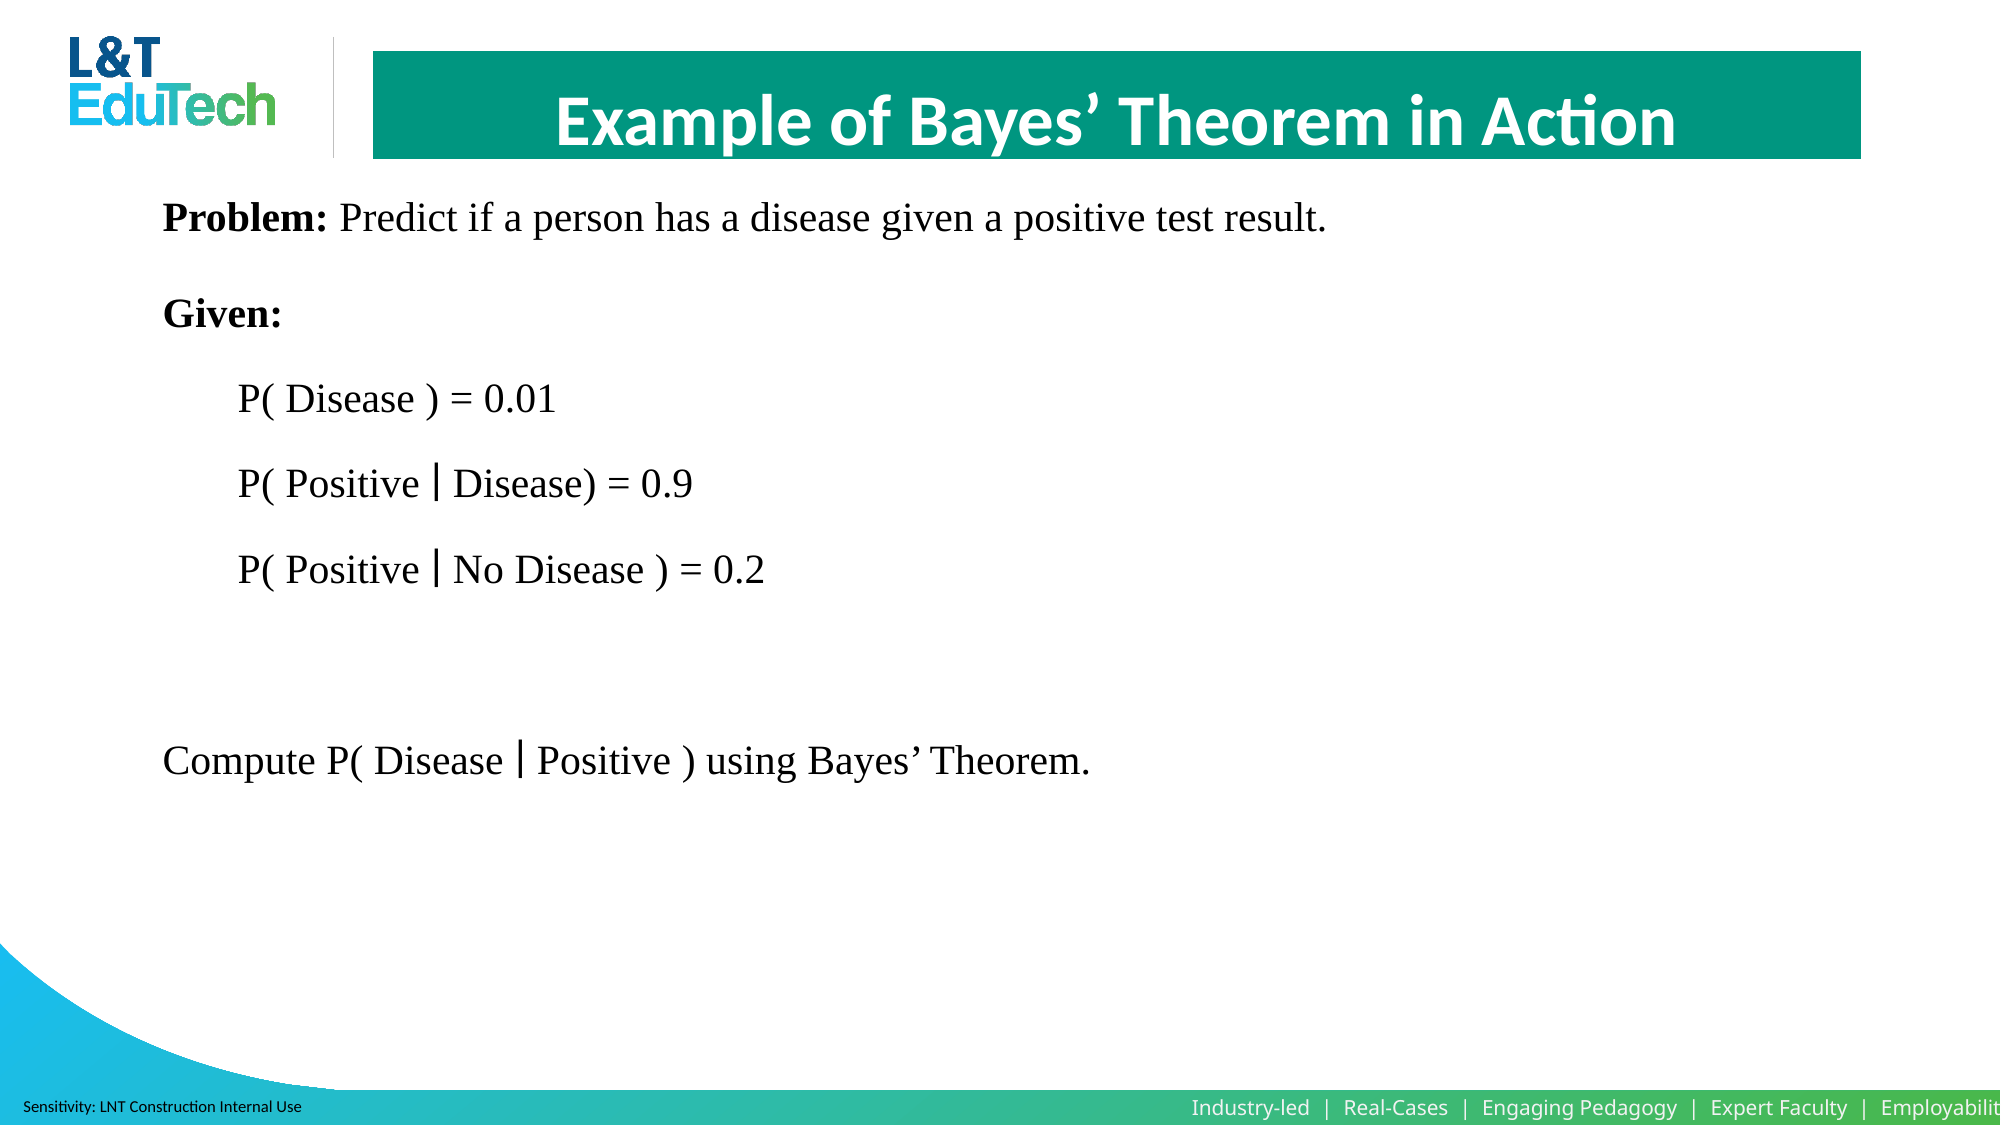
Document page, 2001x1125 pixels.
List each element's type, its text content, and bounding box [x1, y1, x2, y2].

picture [70, 36, 275, 126]
list Problem: Predict if a person has a disease given a positive test result. Given: P( Disease ) = 0.01 P( Positive ∣ Disease) = 0.9 P( Positive ∣ No Disease ) = 0.2 Compute P( Disease ∣ Positive ) using Bayes’ Theorem. [147, 147, 1862, 801]
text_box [372, 50, 1862, 177]
